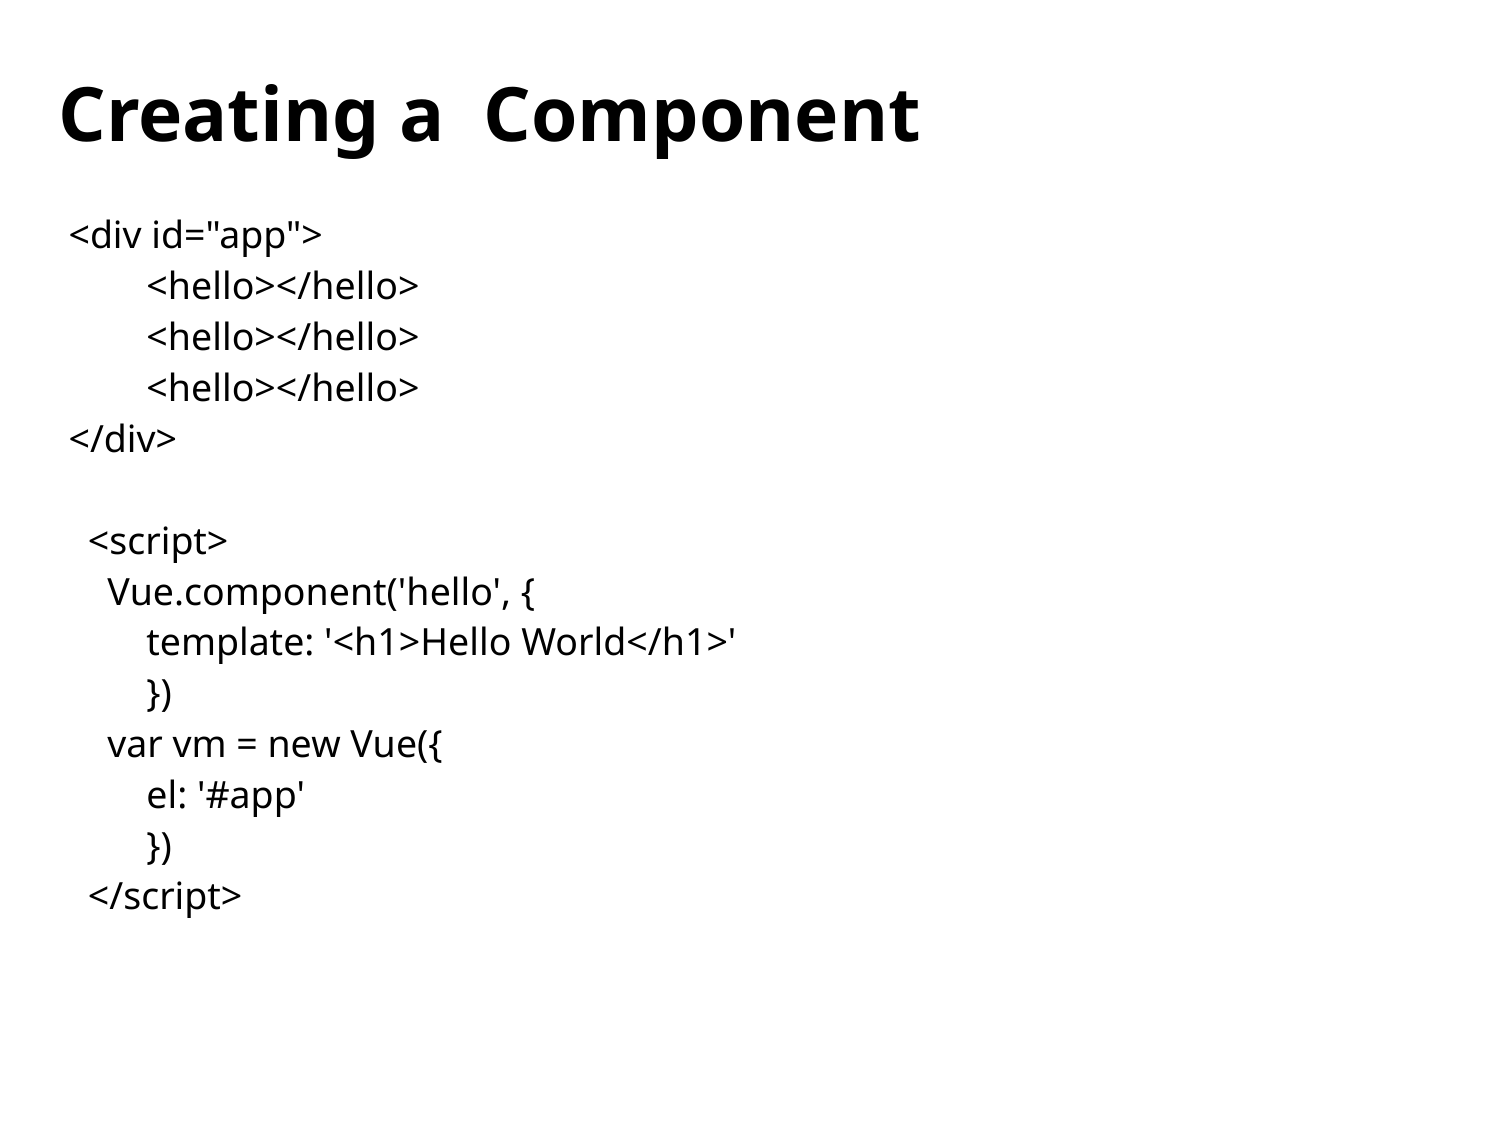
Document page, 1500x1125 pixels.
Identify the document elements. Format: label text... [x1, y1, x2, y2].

list <div id="app"> <hello></hello> <hello></hello> <hello></hello> </div> <script> Vue.component('hello', { template: '<h1>Hello World</h1>' }) var vm = new Vue({ el: '#app' }) </script> [53, 209, 1488, 1090]
title Creating a Component [43, 61, 1349, 174]
